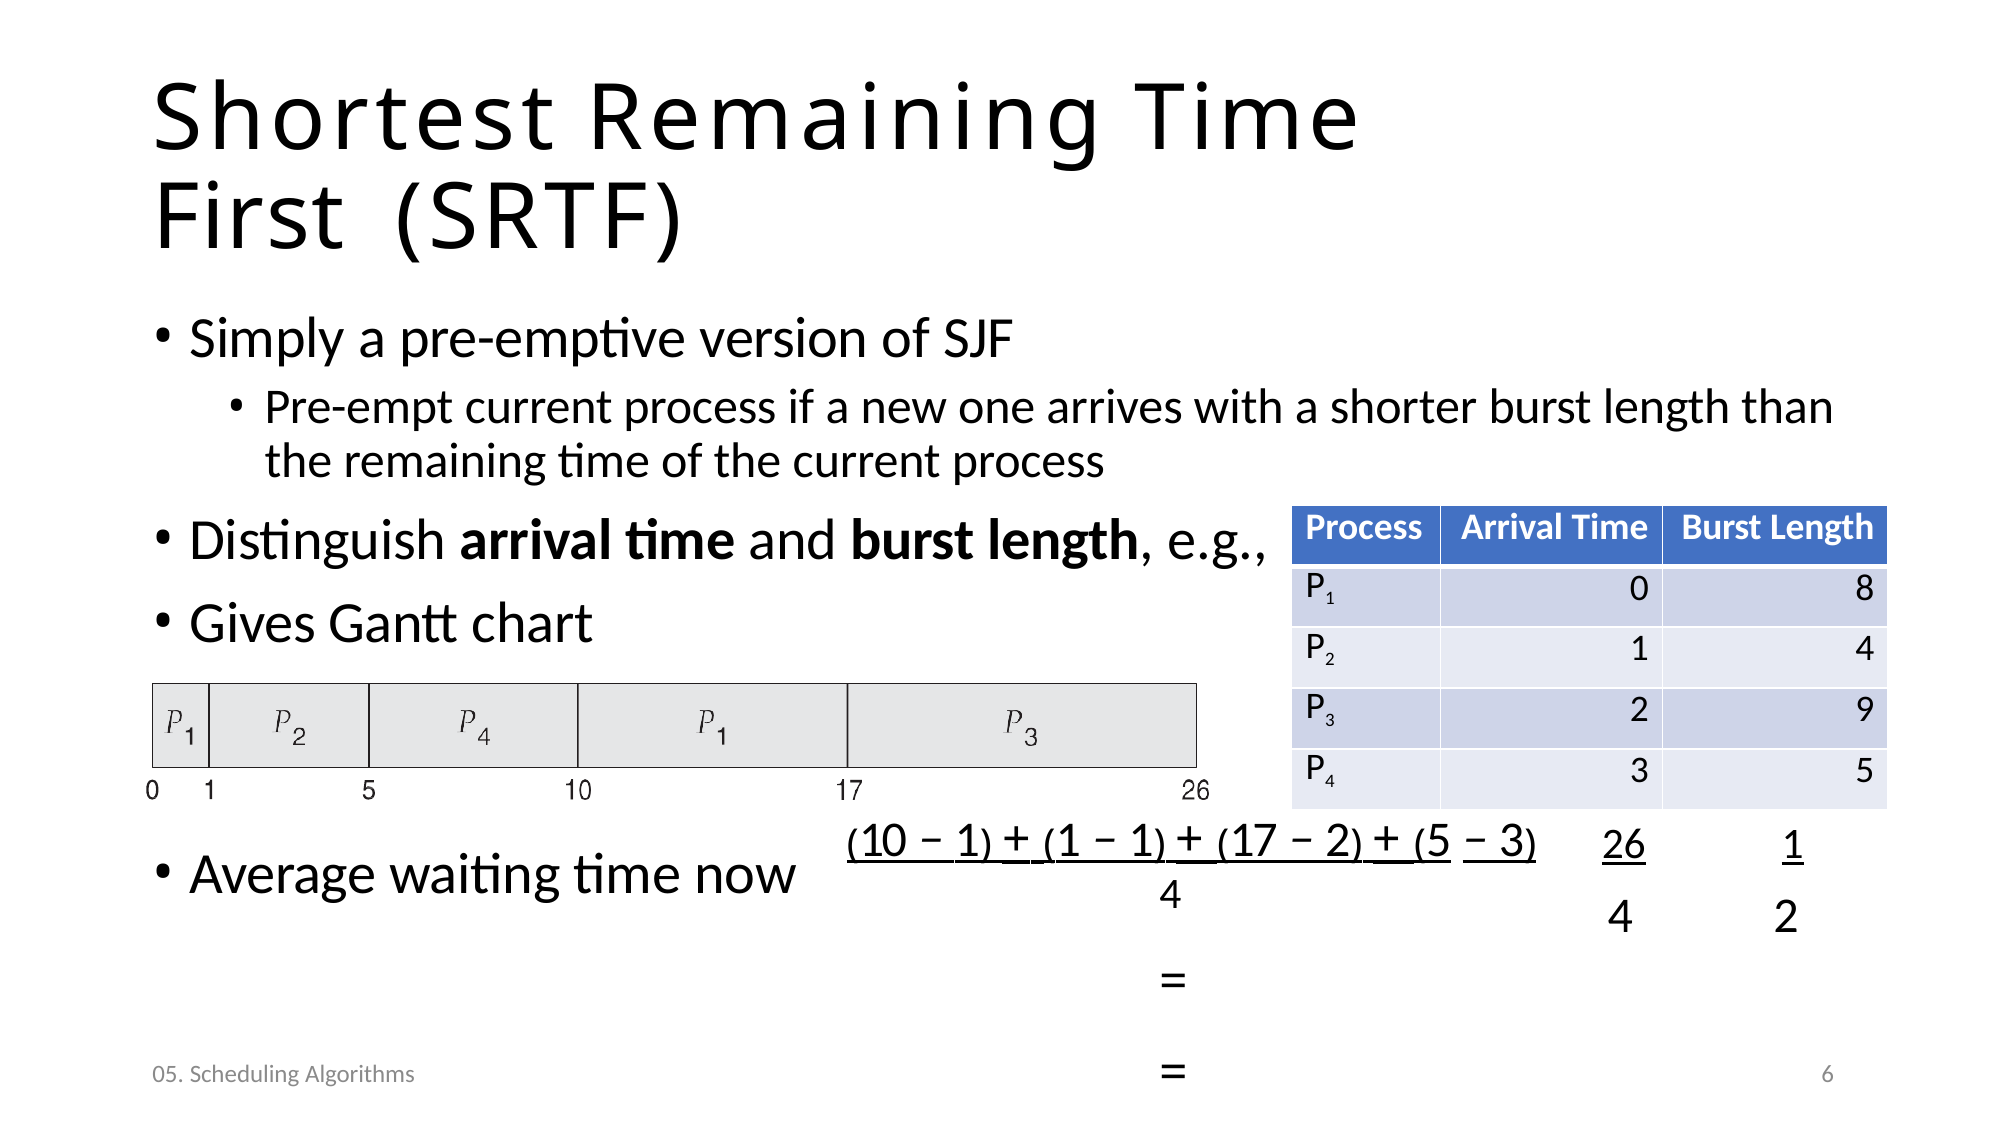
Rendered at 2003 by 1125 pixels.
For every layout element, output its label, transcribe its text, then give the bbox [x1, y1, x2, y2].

table_cell P3 [1292, 689, 1440, 748]
table_cell 2 [1441, 689, 1662, 748]
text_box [152, 683, 1198, 768]
picture [566, 779, 592, 800]
title Shortest Remaining Time First (SRTF) [150, 54, 1532, 268]
text_box 2 [1771, 880, 1801, 943]
picture [836, 779, 863, 800]
table_header Arrival Time [1441, 506, 1662, 564]
table_cell P1 [1292, 569, 1440, 626]
text_box [362, 780, 375, 800]
table_cell P4 [1292, 750, 1440, 809]
table_cell 3 [1441, 750, 1662, 809]
table_cell P2 [1292, 628, 1440, 687]
footer 05. Scheduling Algorithms [150, 1061, 419, 1125]
table_cell 5 [1663, 750, 1887, 809]
text_box [205, 779, 213, 800]
text_box Simply a pre-emptive version of SJF Pre-empt current process if a new one arrives with a shorter burst length than the remaining time of the current process Distinguish arrival time and burst length, e.g., Gives Gantt chart [150, 291, 1847, 655]
table_header Burst Length [1663, 506, 1887, 564]
text_box Average waiting time now [150, 833, 806, 906]
table_header Process [1292, 506, 1440, 564]
table_cell 9 [1663, 689, 1887, 748]
text_box (10 − 1) + (1 − 1) + (17 − 2) + (5 − 3) 26 1 4 = = 6 [838, 823, 1808, 1125]
text_box [146, 779, 159, 800]
table_cell 0 [1441, 569, 1662, 626]
table_cell 4 [1663, 628, 1887, 687]
table_cell 1 [1441, 628, 1662, 687]
table_cell 8 [1663, 569, 1887, 626]
slide_number 6 [1815, 1061, 1853, 1125]
picture [1181, 779, 1209, 800]
